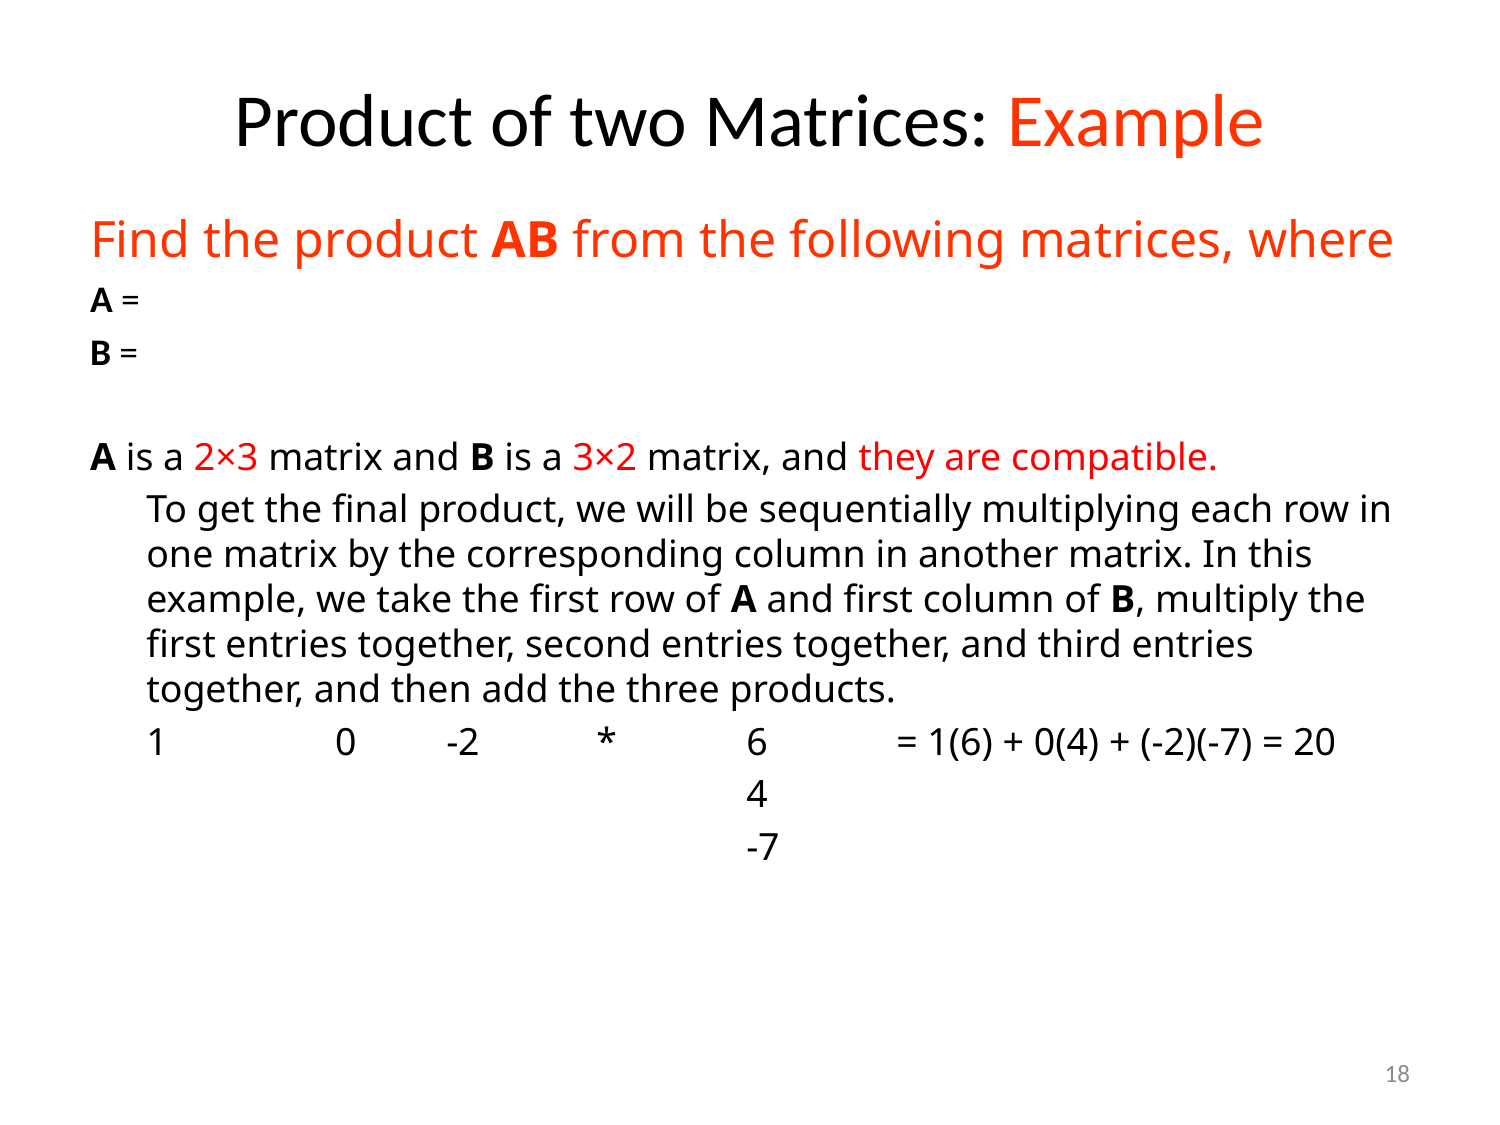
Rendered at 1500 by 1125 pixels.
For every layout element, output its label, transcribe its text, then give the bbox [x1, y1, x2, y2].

slide_number 18 [1074, 1042, 1425, 1103]
title Product of two Matrices: Example [74, 44, 1426, 188]
